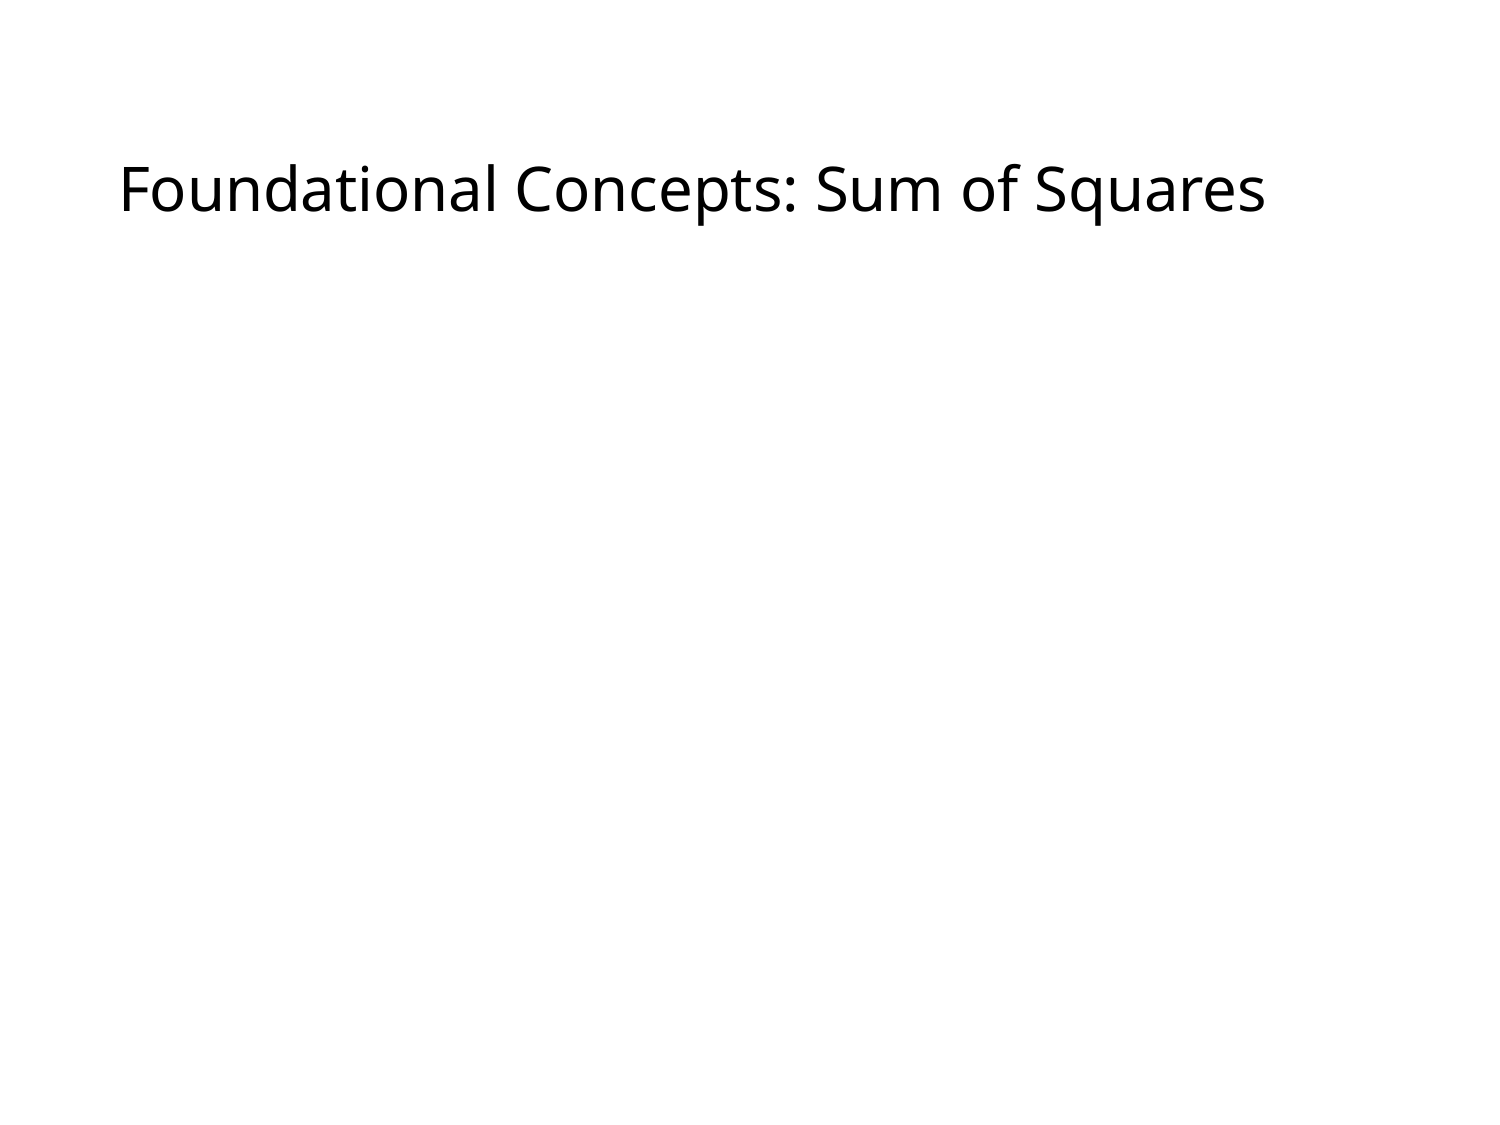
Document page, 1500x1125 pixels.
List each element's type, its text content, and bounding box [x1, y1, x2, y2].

title Foundational Concepts: Sum of Squares [103, 59, 1397, 278]
